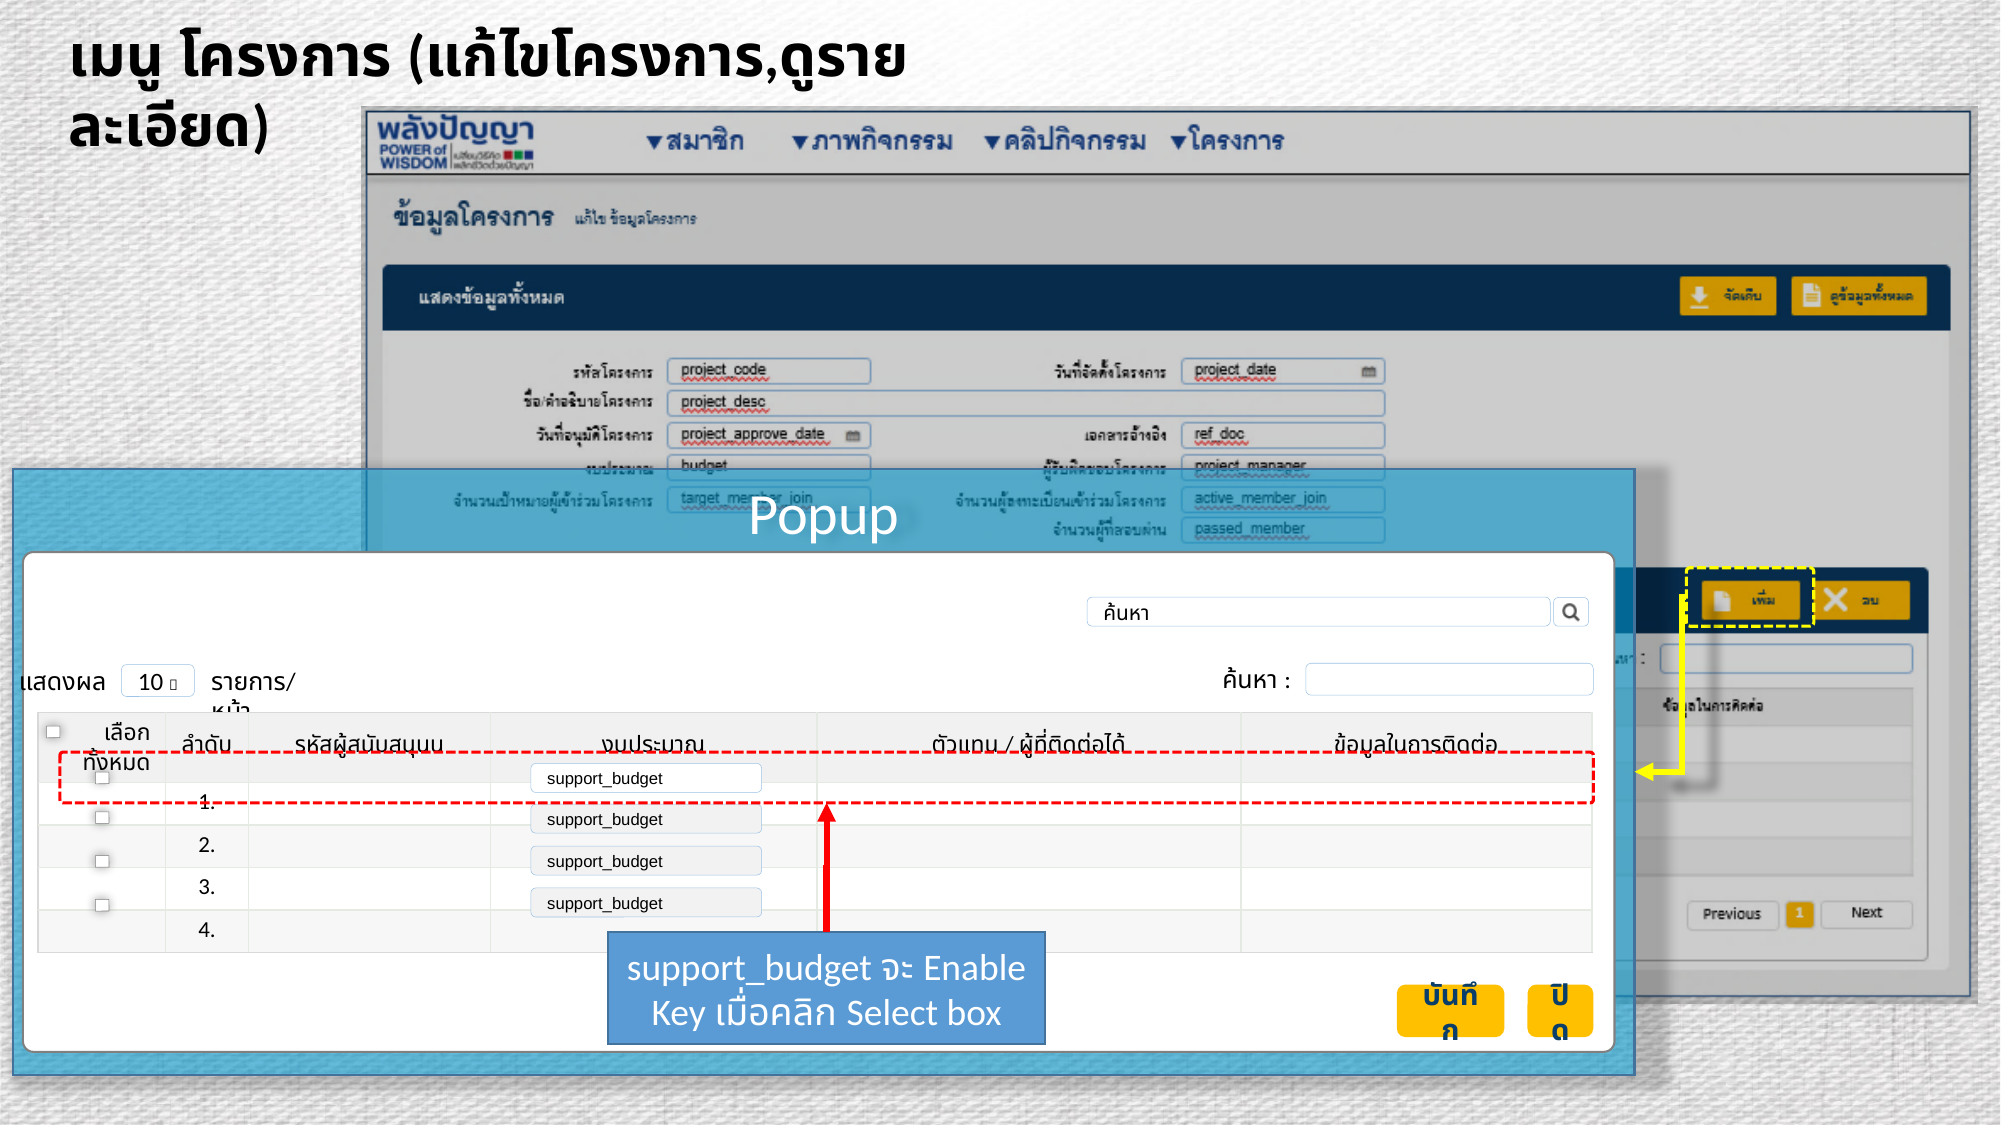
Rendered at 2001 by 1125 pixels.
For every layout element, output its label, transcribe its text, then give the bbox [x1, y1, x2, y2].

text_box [1634, 596, 1687, 772]
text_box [1087, 596, 1595, 634]
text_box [1155, 656, 1594, 702]
text_box เมนู โครงการ (แก้ไขโครงการ,ดูรายละเอียด) [53, 10, 938, 166]
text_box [13, 468, 1635, 1076]
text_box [0, 657, 316, 704]
picture [0, 0, 2001, 1125]
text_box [46, 726, 109, 912]
